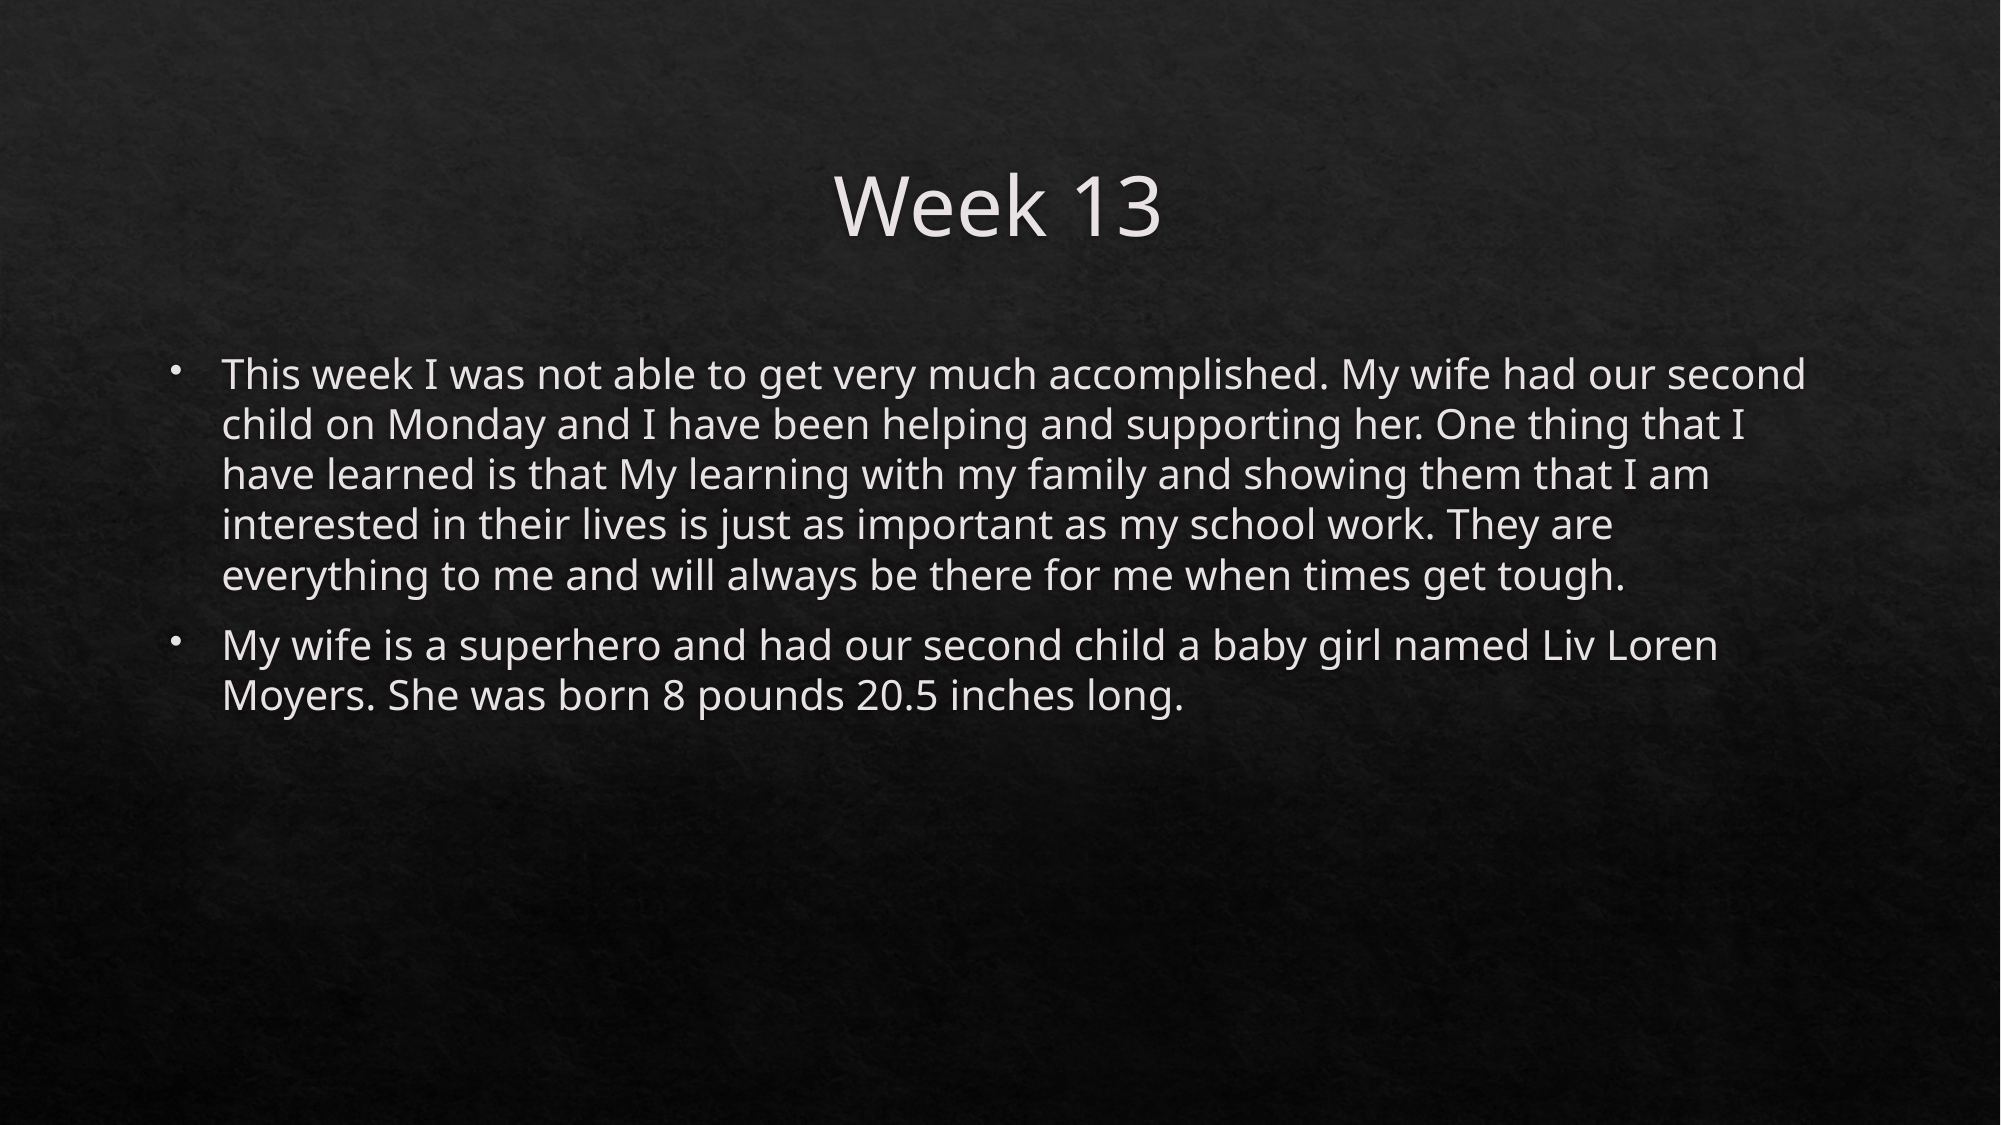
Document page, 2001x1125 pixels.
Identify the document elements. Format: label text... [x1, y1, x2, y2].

list This week I was not able to get very much accomplished. My wife had our second child on Monday and I have been helping and supporting her. One thing that I have learned is that My learning with my family and showing them that I am interested in their lives is just as important as my school work. They are everything to me and will always be there for me when times get tough. My wife is a superhero and had our second child a baby girl named Liv Loren Moyers. She was born 8 pounds 20.5 inches long. [149, 340, 1849, 950]
title Week 13 [149, 99, 1849, 307]
